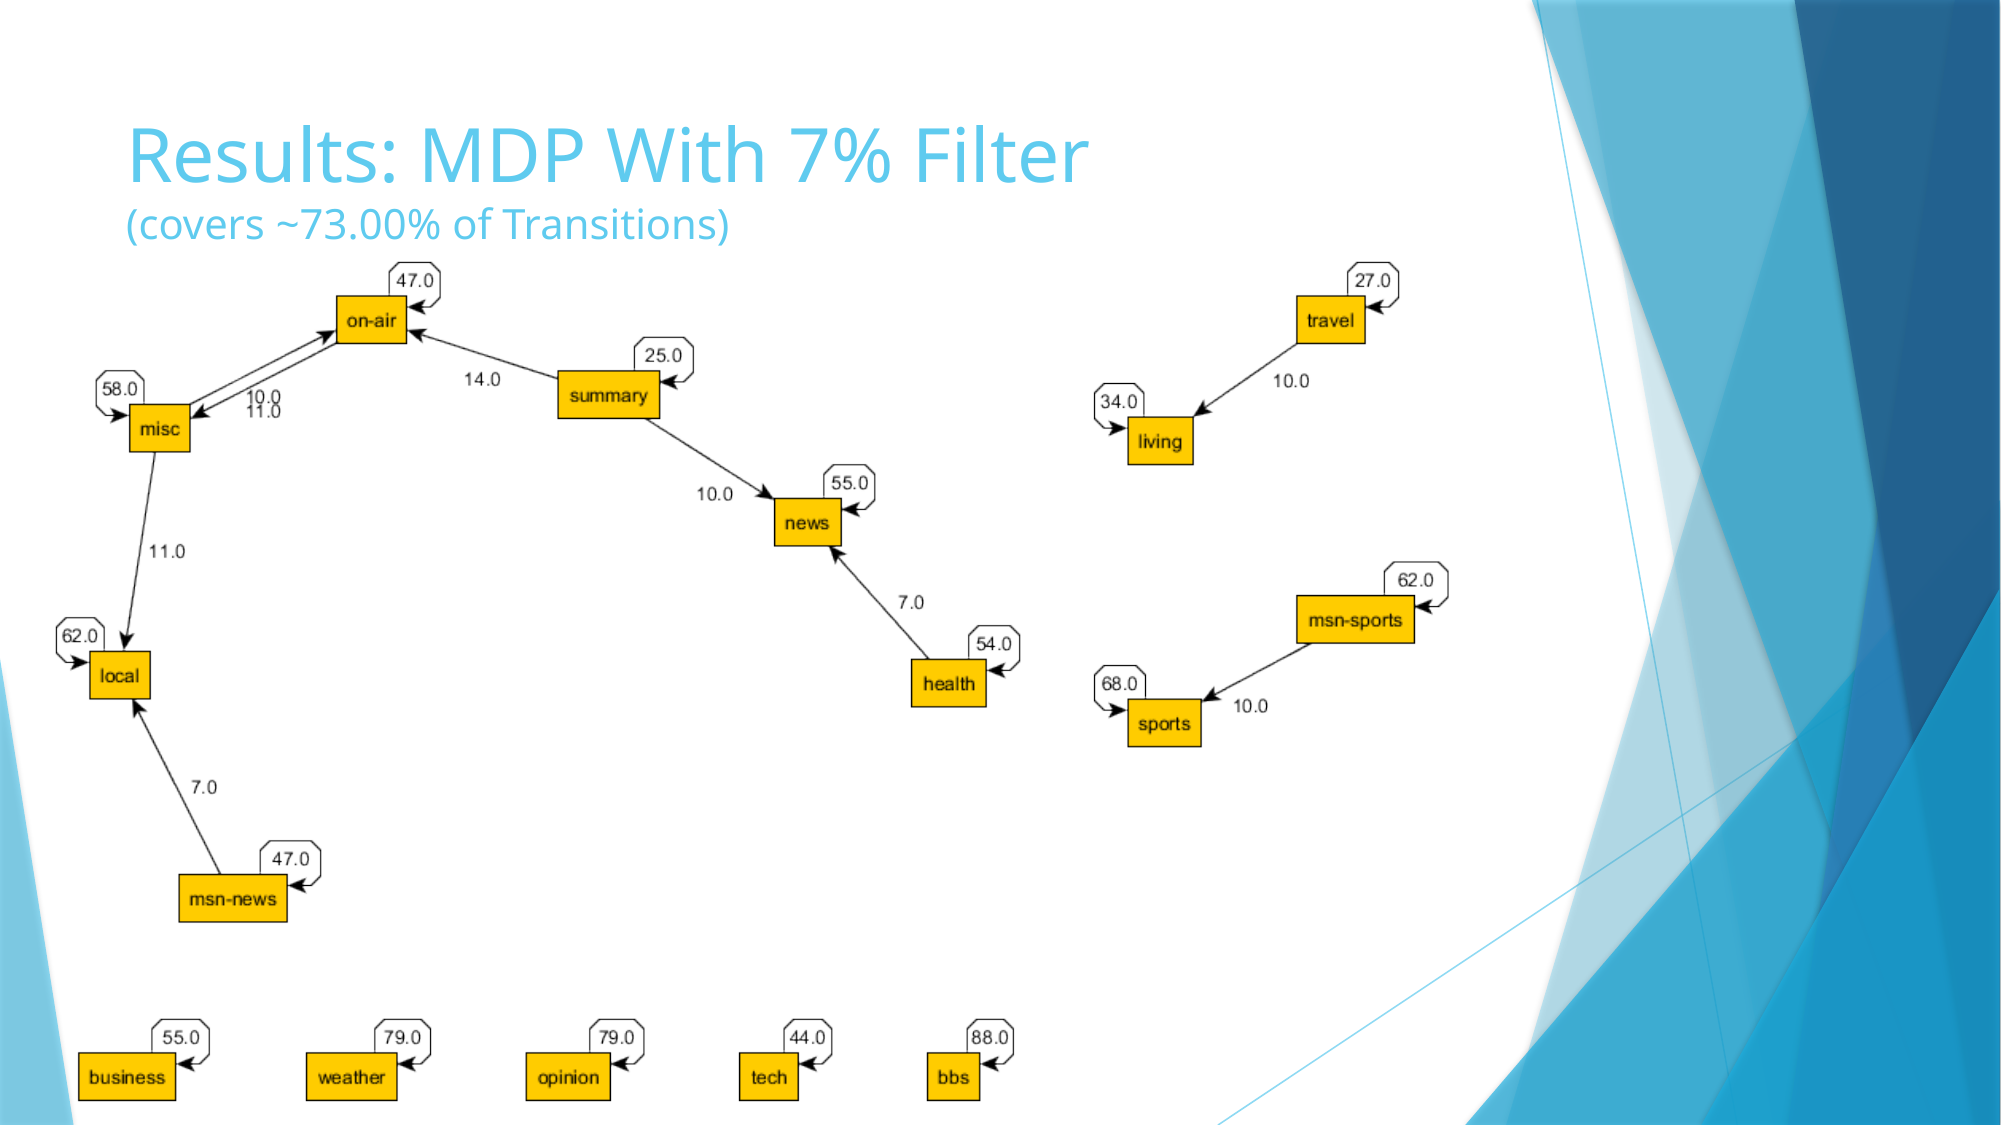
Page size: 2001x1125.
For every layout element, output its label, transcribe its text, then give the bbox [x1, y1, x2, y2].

title Results: MDP With 7% Filter (covers ~73.00% of Transitions) [111, 99, 1522, 317]
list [31, 238, 1473, 1125]
